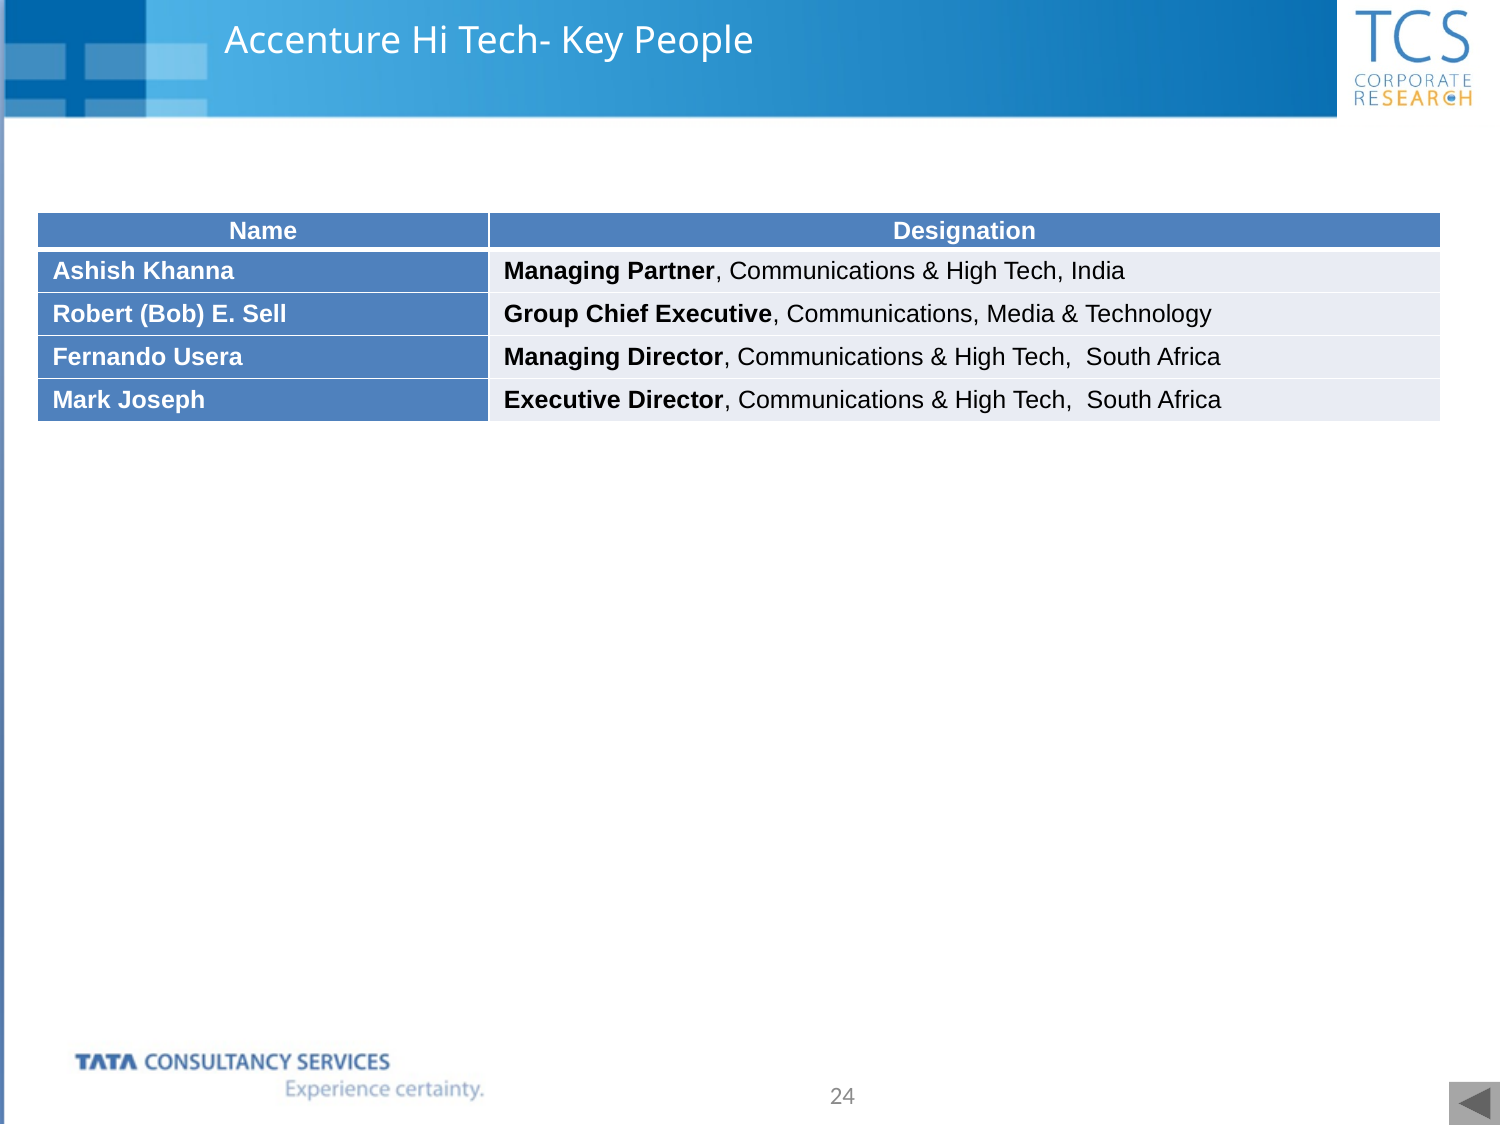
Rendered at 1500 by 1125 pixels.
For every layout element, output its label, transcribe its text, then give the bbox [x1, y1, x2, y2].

table_cell Mark Joseph [38, 379, 488, 421]
table_cell Group Chief Executive, Communications, Media & Technology [490, 293, 1440, 335]
title Accenture Hi Tech- Key People [209, 8, 1403, 88]
table_header Designation [490, 213, 1440, 247]
table_cell Ashish Khanna [38, 252, 488, 292]
table_header Name [38, 213, 488, 247]
table_cell Managing Director, Communications & High Tech, South Africa [490, 336, 1440, 378]
table_cell Fernando Usera [38, 336, 488, 378]
text_box [1449, 1081, 1500, 1125]
picture [0, 0, 1500, 1124]
table_cell Robert (Bob) E. Sell [38, 293, 488, 335]
table_cell Executive Director, Communications & High Tech, South Africa [490, 379, 1440, 421]
table_cell Managing Partner, Communications & High Tech, India [490, 252, 1440, 292]
slide_number 24 [812, 1065, 873, 1125]
